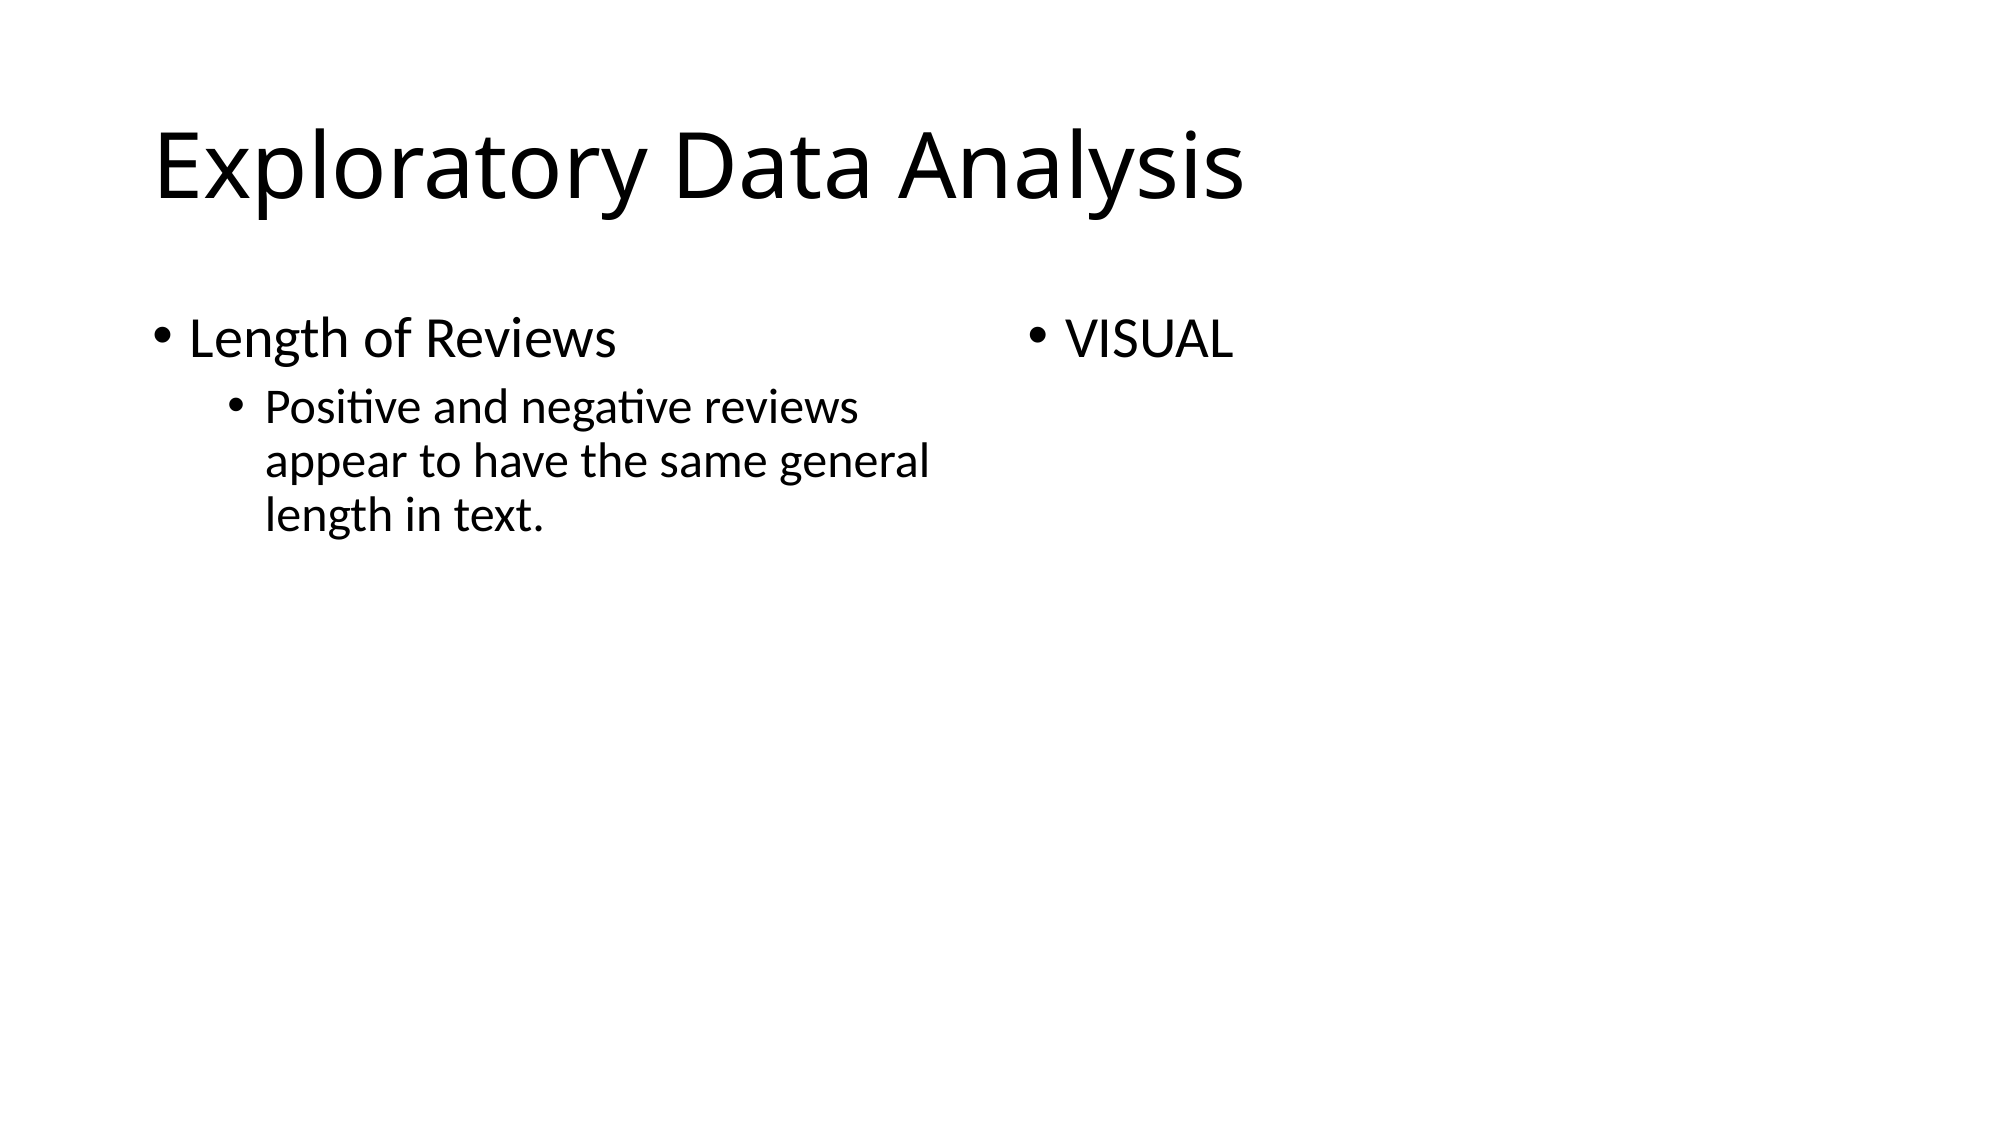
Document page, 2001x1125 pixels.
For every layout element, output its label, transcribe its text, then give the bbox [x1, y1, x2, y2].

title Exploratory Data Analysis [137, 59, 1863, 278]
list Length of Reviews Positive and negative reviews appear to have the same general length in text. [137, 299, 988, 1014]
list VISUAL [1012, 299, 1863, 1014]
